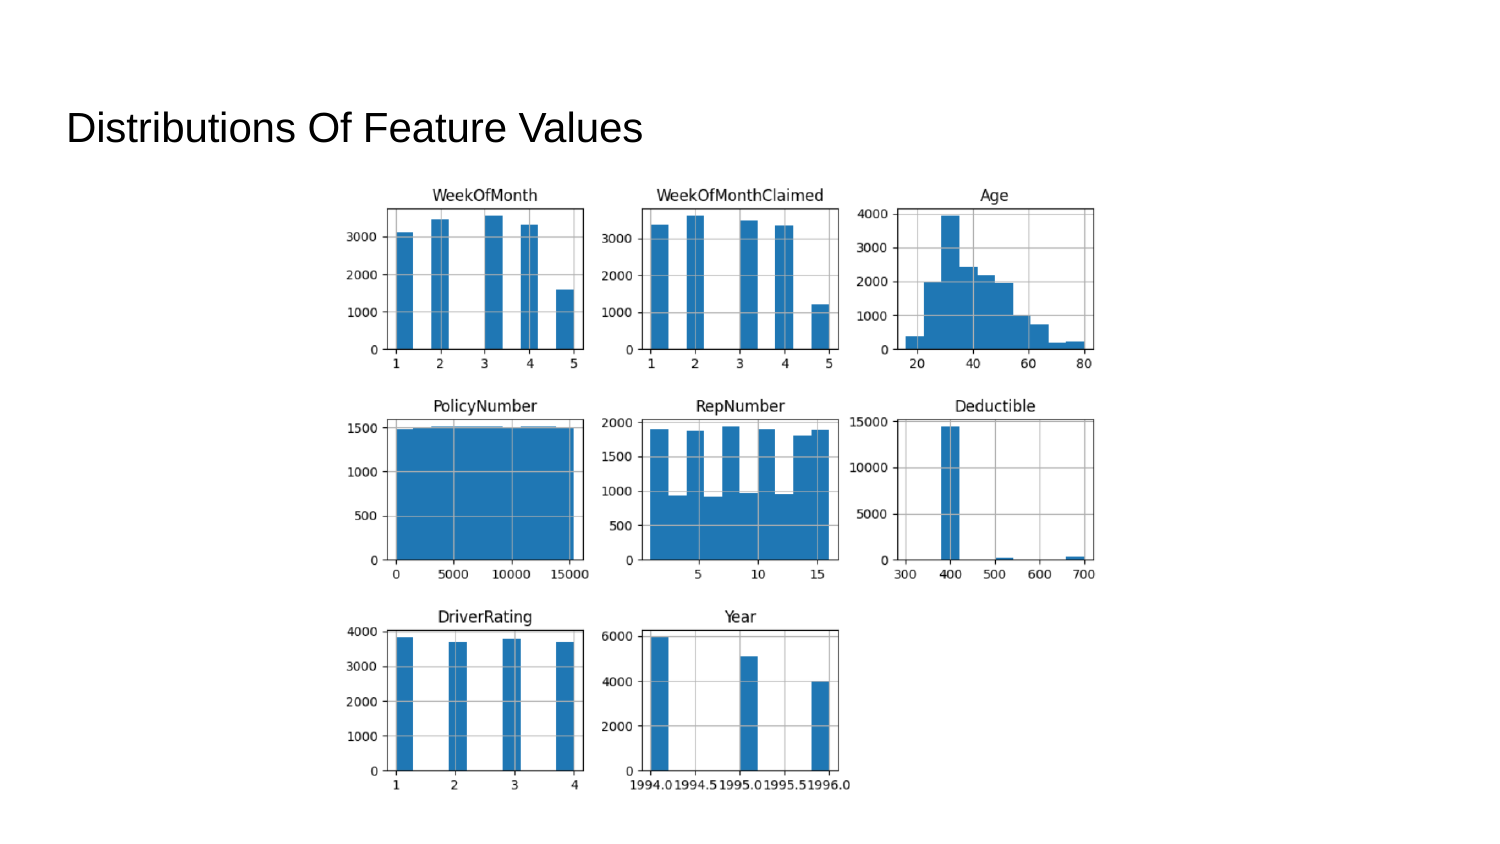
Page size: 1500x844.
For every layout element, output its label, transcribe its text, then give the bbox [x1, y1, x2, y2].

picture [321, 170, 1152, 812]
title Distributions Of Feature Values [51, 72, 1449, 167]
